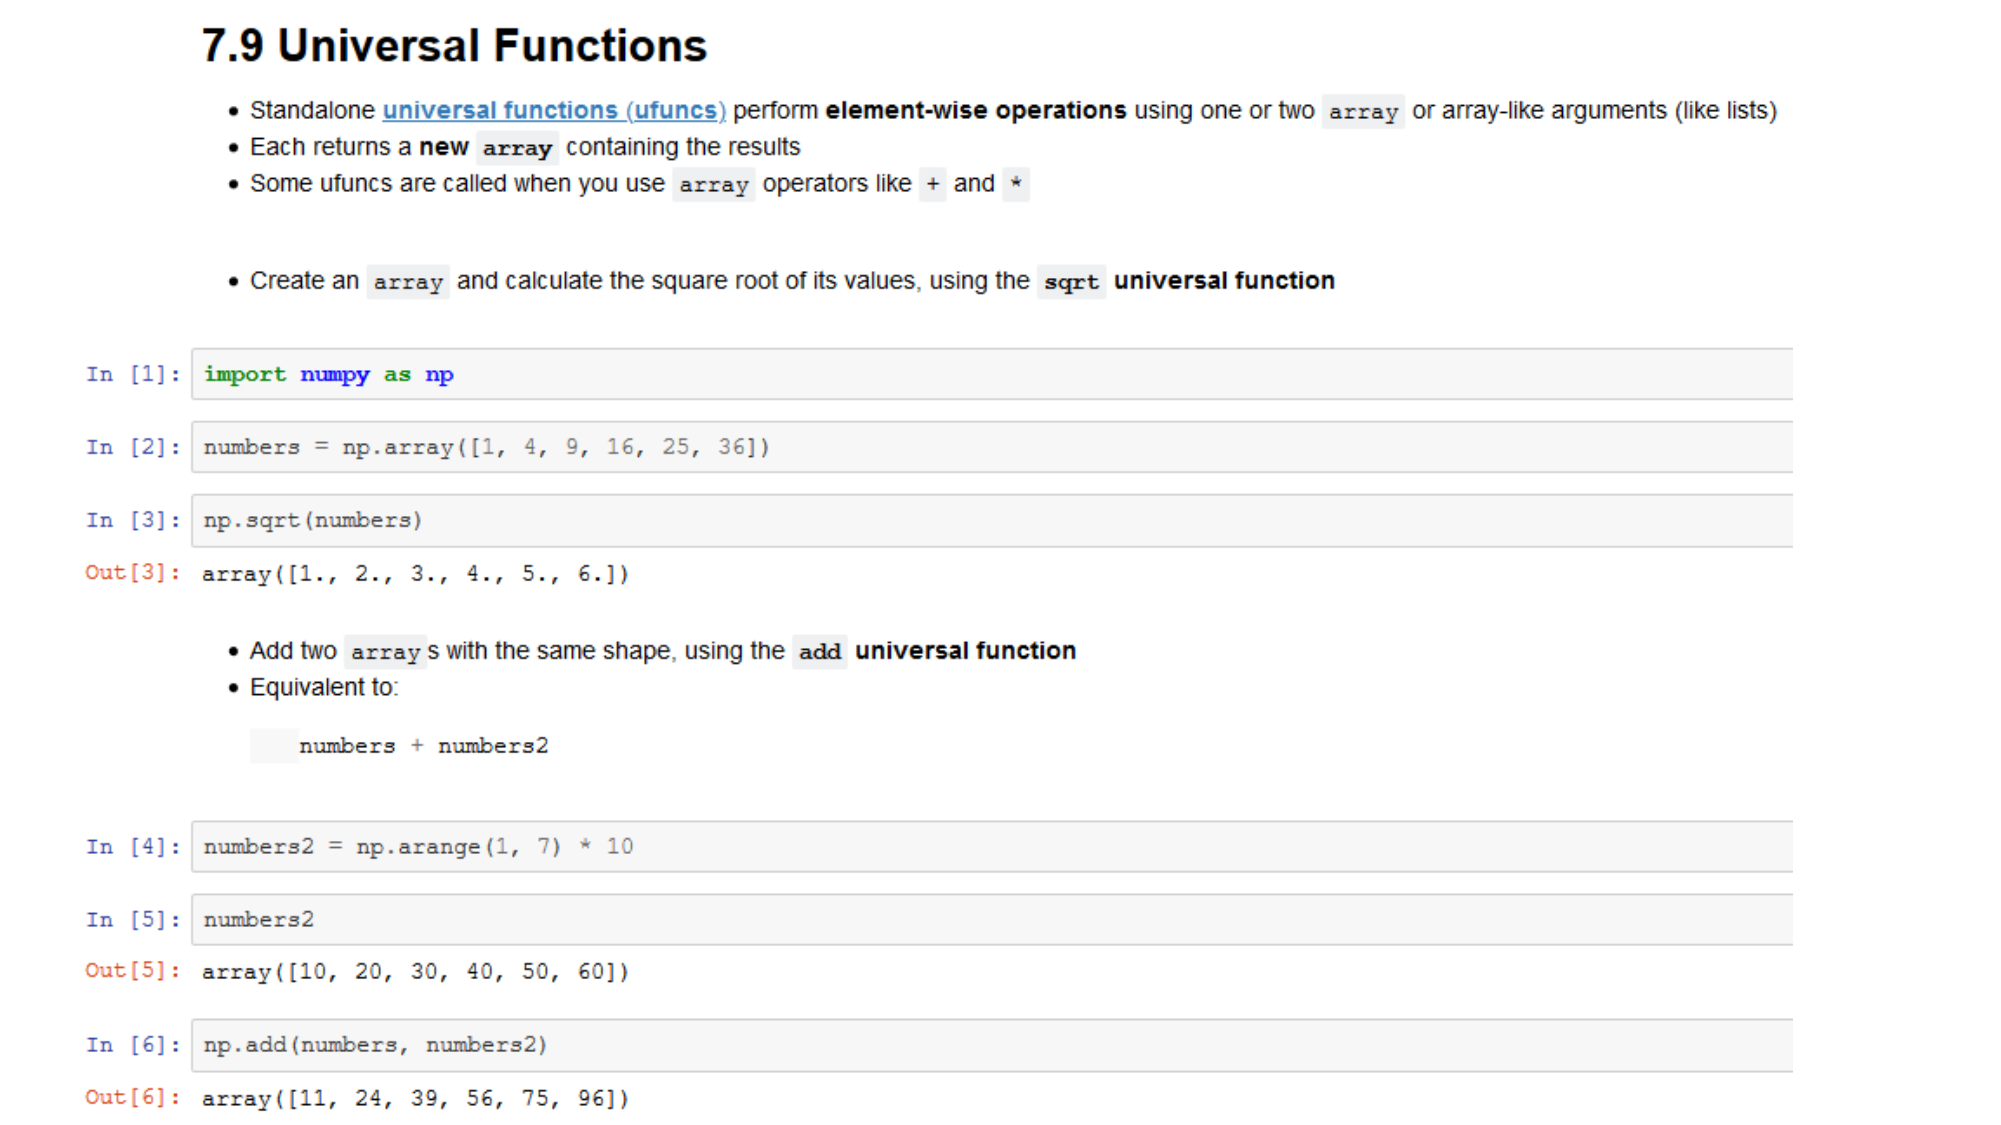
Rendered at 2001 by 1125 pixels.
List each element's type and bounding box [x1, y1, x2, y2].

list [63, 0, 1793, 1125]
